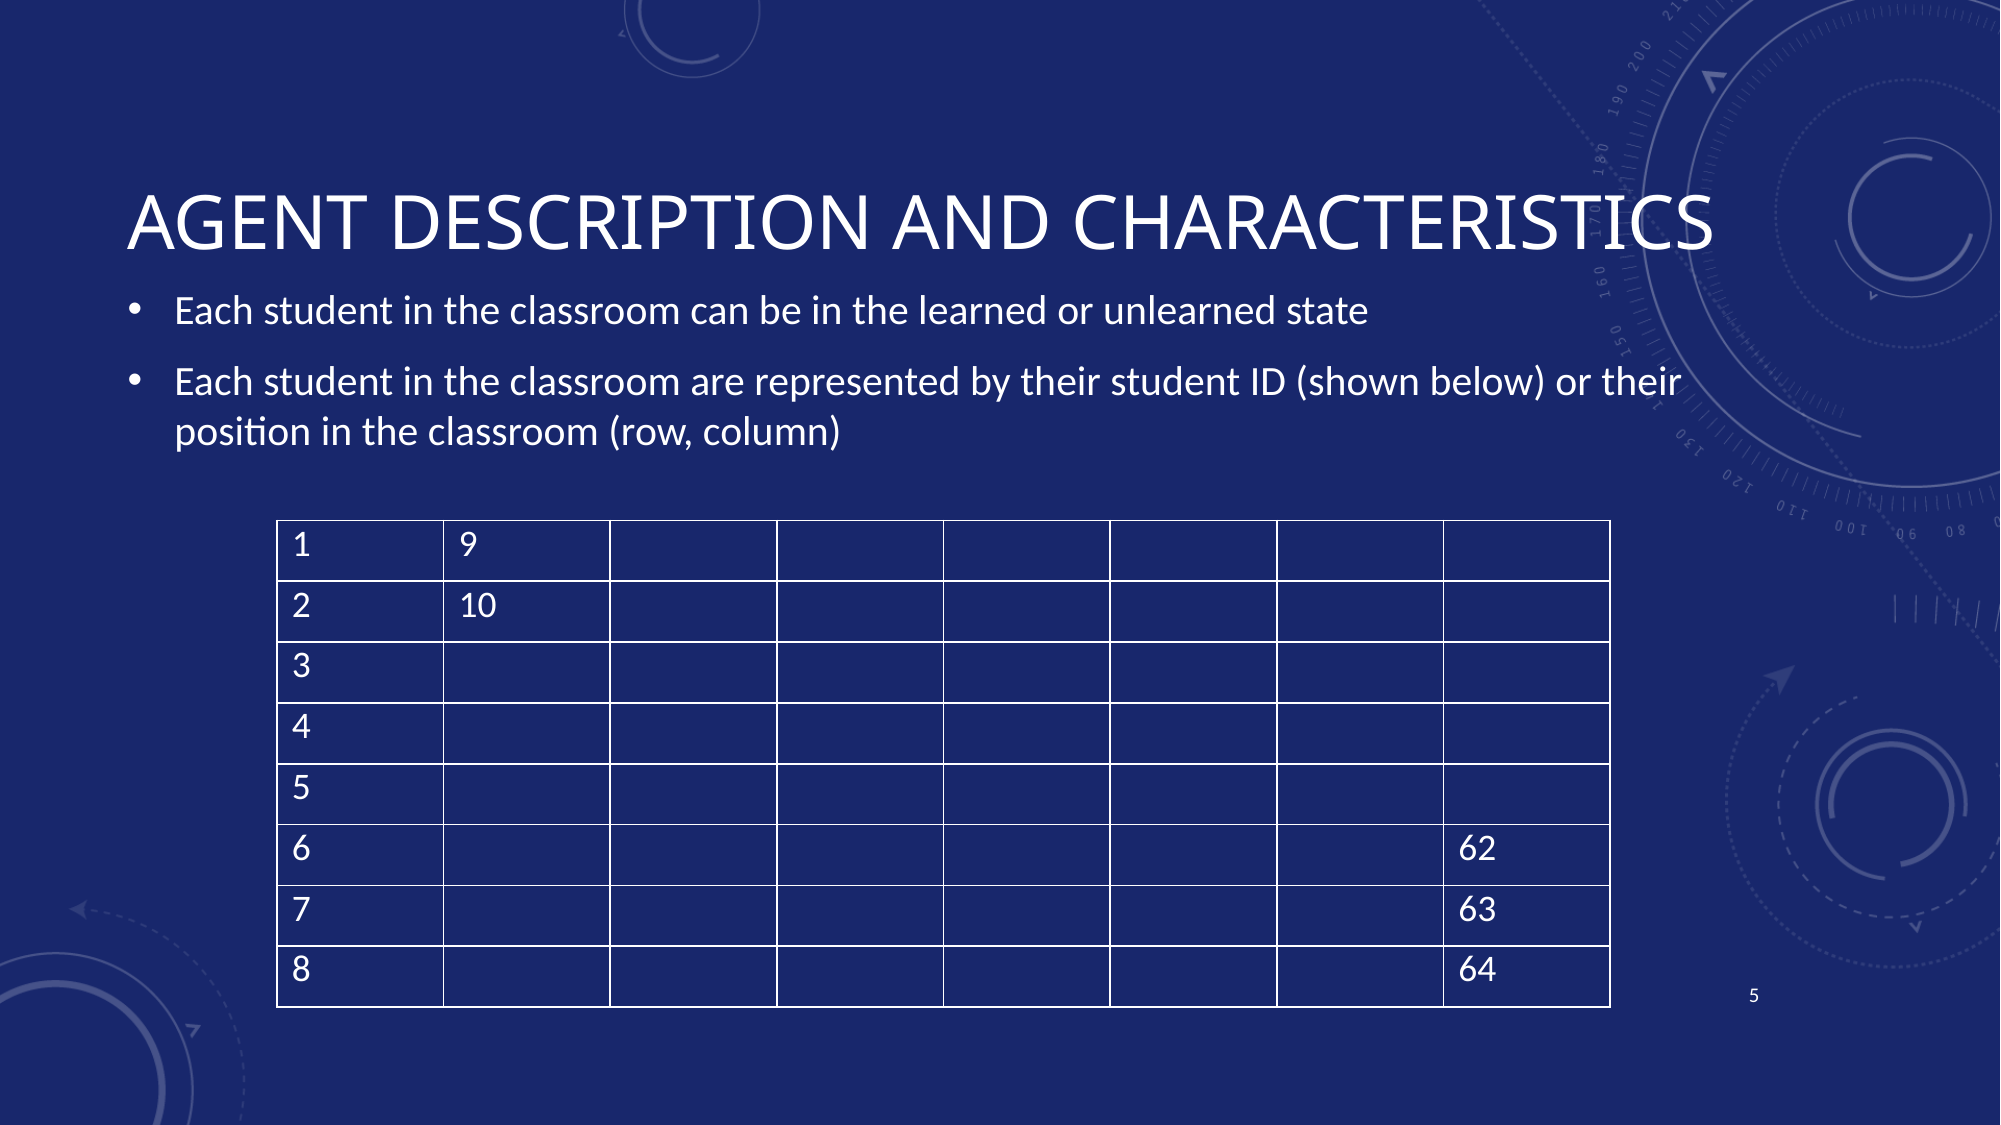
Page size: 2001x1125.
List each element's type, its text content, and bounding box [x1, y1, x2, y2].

table_cell 63 [1444, 886, 1609, 945]
table_header [778, 521, 943, 580]
table_cell [1444, 582, 1609, 641]
table_cell [778, 947, 943, 1006]
table_cell [444, 765, 609, 824]
table_cell [611, 947, 776, 1006]
table_cell [1278, 704, 1443, 763]
table_cell [1278, 643, 1443, 702]
table_cell [944, 886, 1109, 945]
table_cell [444, 643, 609, 702]
table_cell [944, 582, 1109, 641]
table_cell [778, 704, 943, 763]
table_cell [1111, 582, 1276, 641]
table_cell [611, 582, 776, 641]
table_cell [611, 825, 776, 885]
table_header 9 [444, 521, 609, 580]
table_cell [444, 886, 609, 945]
table_cell [1278, 825, 1443, 885]
table_cell [444, 947, 609, 1006]
table_cell [611, 765, 776, 824]
table_cell [1444, 765, 1609, 824]
table_cell [1111, 886, 1276, 945]
table_header [1111, 521, 1276, 580]
table_cell [944, 765, 1109, 824]
table_cell 8 [278, 947, 443, 1006]
table_cell 62 [1444, 825, 1609, 885]
list Each student in the classroom can be in the learned or unlearned state Each student in the classroom are represented by their student ID (shown below) or their position in the classroom (row, column) [112, 272, 1775, 536]
table_cell [611, 704, 776, 763]
table_cell [1278, 582, 1443, 641]
table_cell [1111, 704, 1276, 763]
table_cell [1111, 825, 1276, 885]
title Agent description and characteristics [112, 99, 1775, 272]
table_cell 64 [1444, 947, 1609, 1006]
table_cell 6 [278, 825, 443, 885]
table_header 1 [278, 521, 443, 580]
table_cell 10 [444, 582, 609, 641]
table_cell [1278, 765, 1443, 824]
table_cell [778, 643, 943, 702]
table_cell [1111, 765, 1276, 824]
table_header [944, 521, 1109, 580]
table_cell [444, 825, 609, 885]
table_cell [1111, 947, 1276, 1006]
slide_number 5 [1684, 963, 1775, 1025]
table_cell 2 [278, 582, 443, 641]
table_cell 5 [278, 765, 443, 824]
table_cell [1111, 643, 1276, 702]
table_header [611, 521, 776, 580]
table_header [1278, 521, 1443, 580]
table_cell [944, 825, 1109, 885]
table_cell [944, 704, 1109, 763]
table_cell [611, 886, 776, 945]
table_cell [1444, 643, 1609, 702]
table_cell [1278, 886, 1443, 945]
table_cell [444, 704, 609, 763]
table_header [1444, 521, 1609, 580]
table_cell [944, 947, 1109, 1006]
table_cell [1444, 704, 1609, 763]
table_cell [778, 825, 943, 885]
table_cell [778, 582, 943, 641]
table_cell [944, 643, 1109, 702]
picture [0, 0, 2000, 1125]
table_cell 7 [278, 886, 443, 945]
table_cell 3 [278, 643, 443, 702]
table_cell [778, 886, 943, 945]
table_cell [611, 643, 776, 702]
table_cell 4 [278, 704, 443, 763]
table_cell [778, 765, 943, 824]
table_cell [1278, 947, 1443, 1006]
